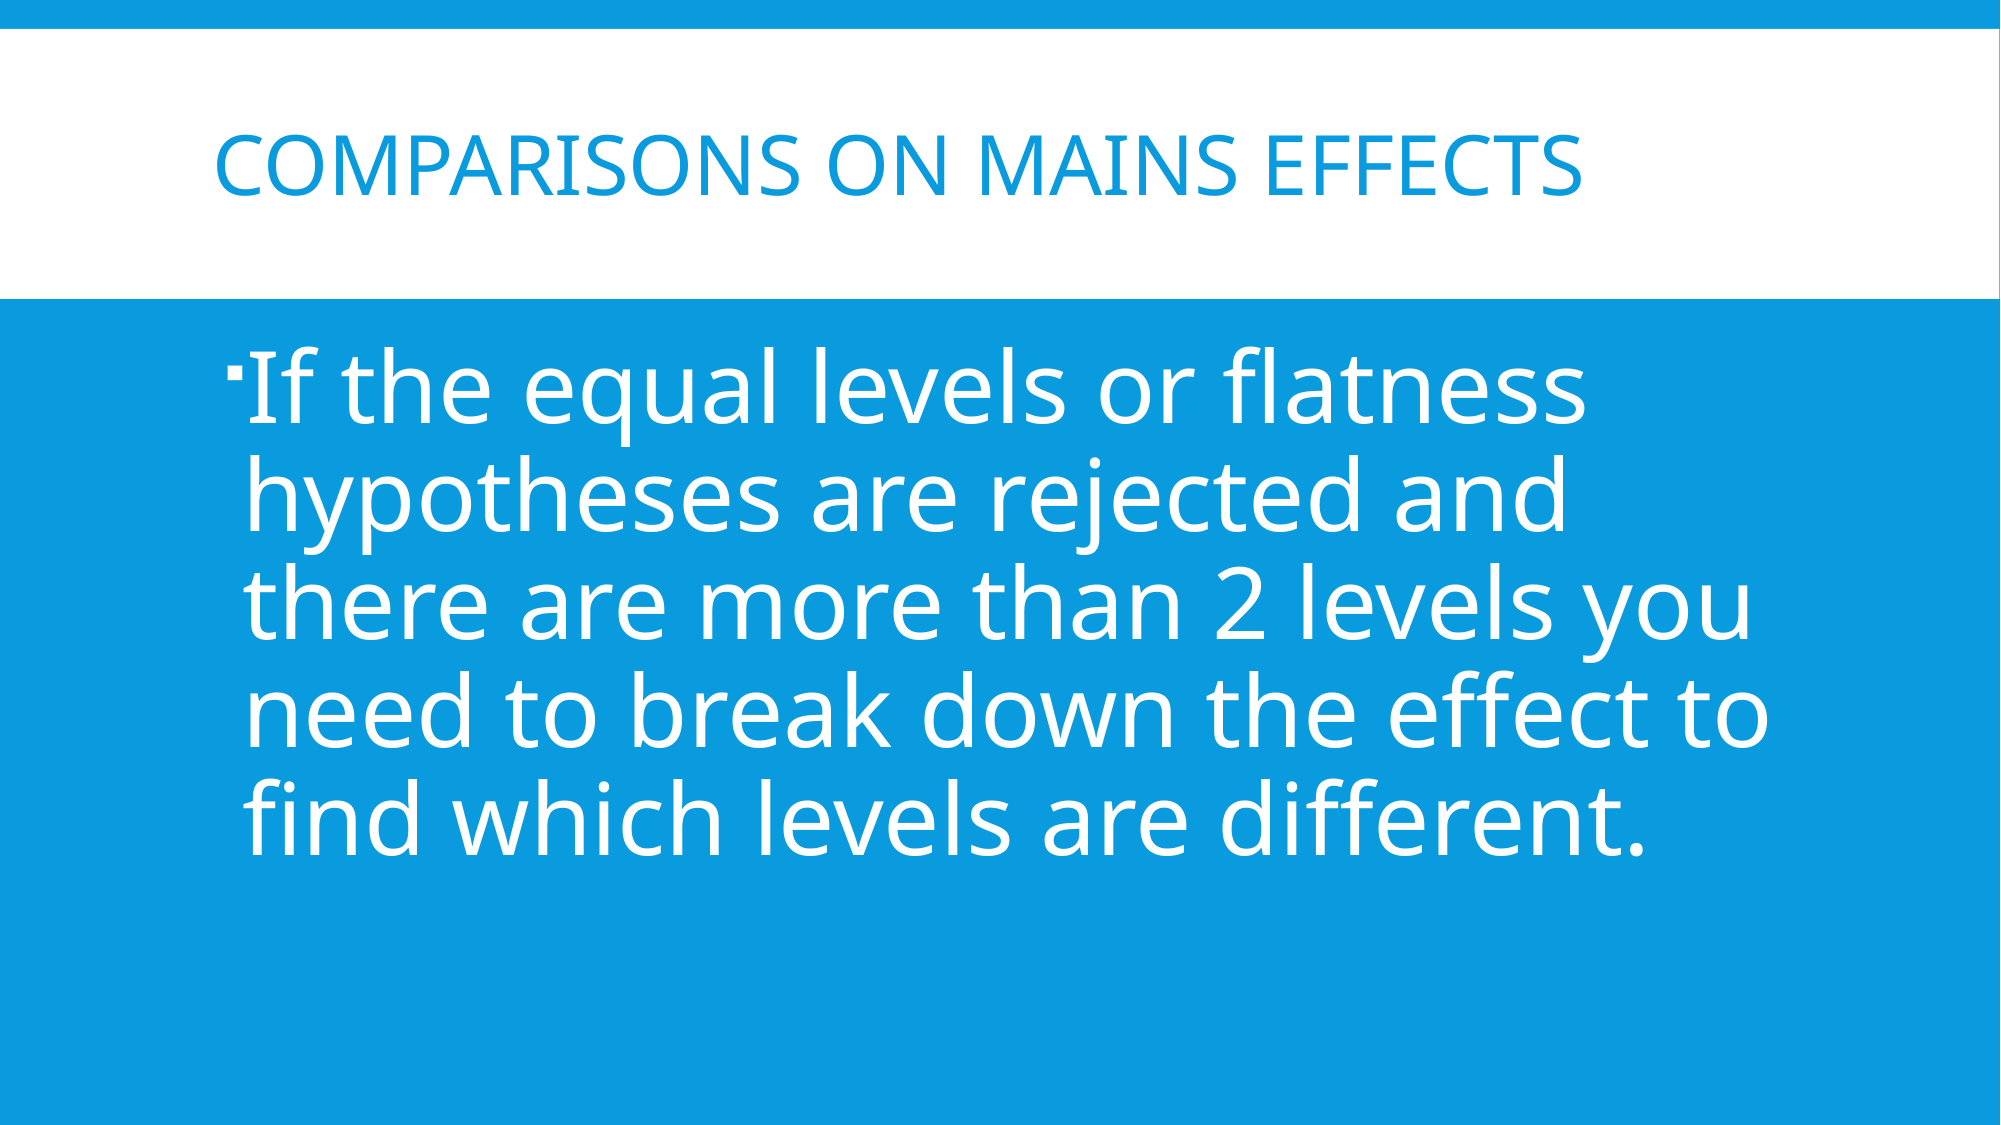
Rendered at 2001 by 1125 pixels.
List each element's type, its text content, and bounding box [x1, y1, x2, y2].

title Comparisons on mains effects [197, 46, 1803, 295]
list If the equal levels or flatness hypotheses are rejected and there are more than 2 levels you need to break down the effect to find which levels are different. [197, 329, 1803, 1020]
